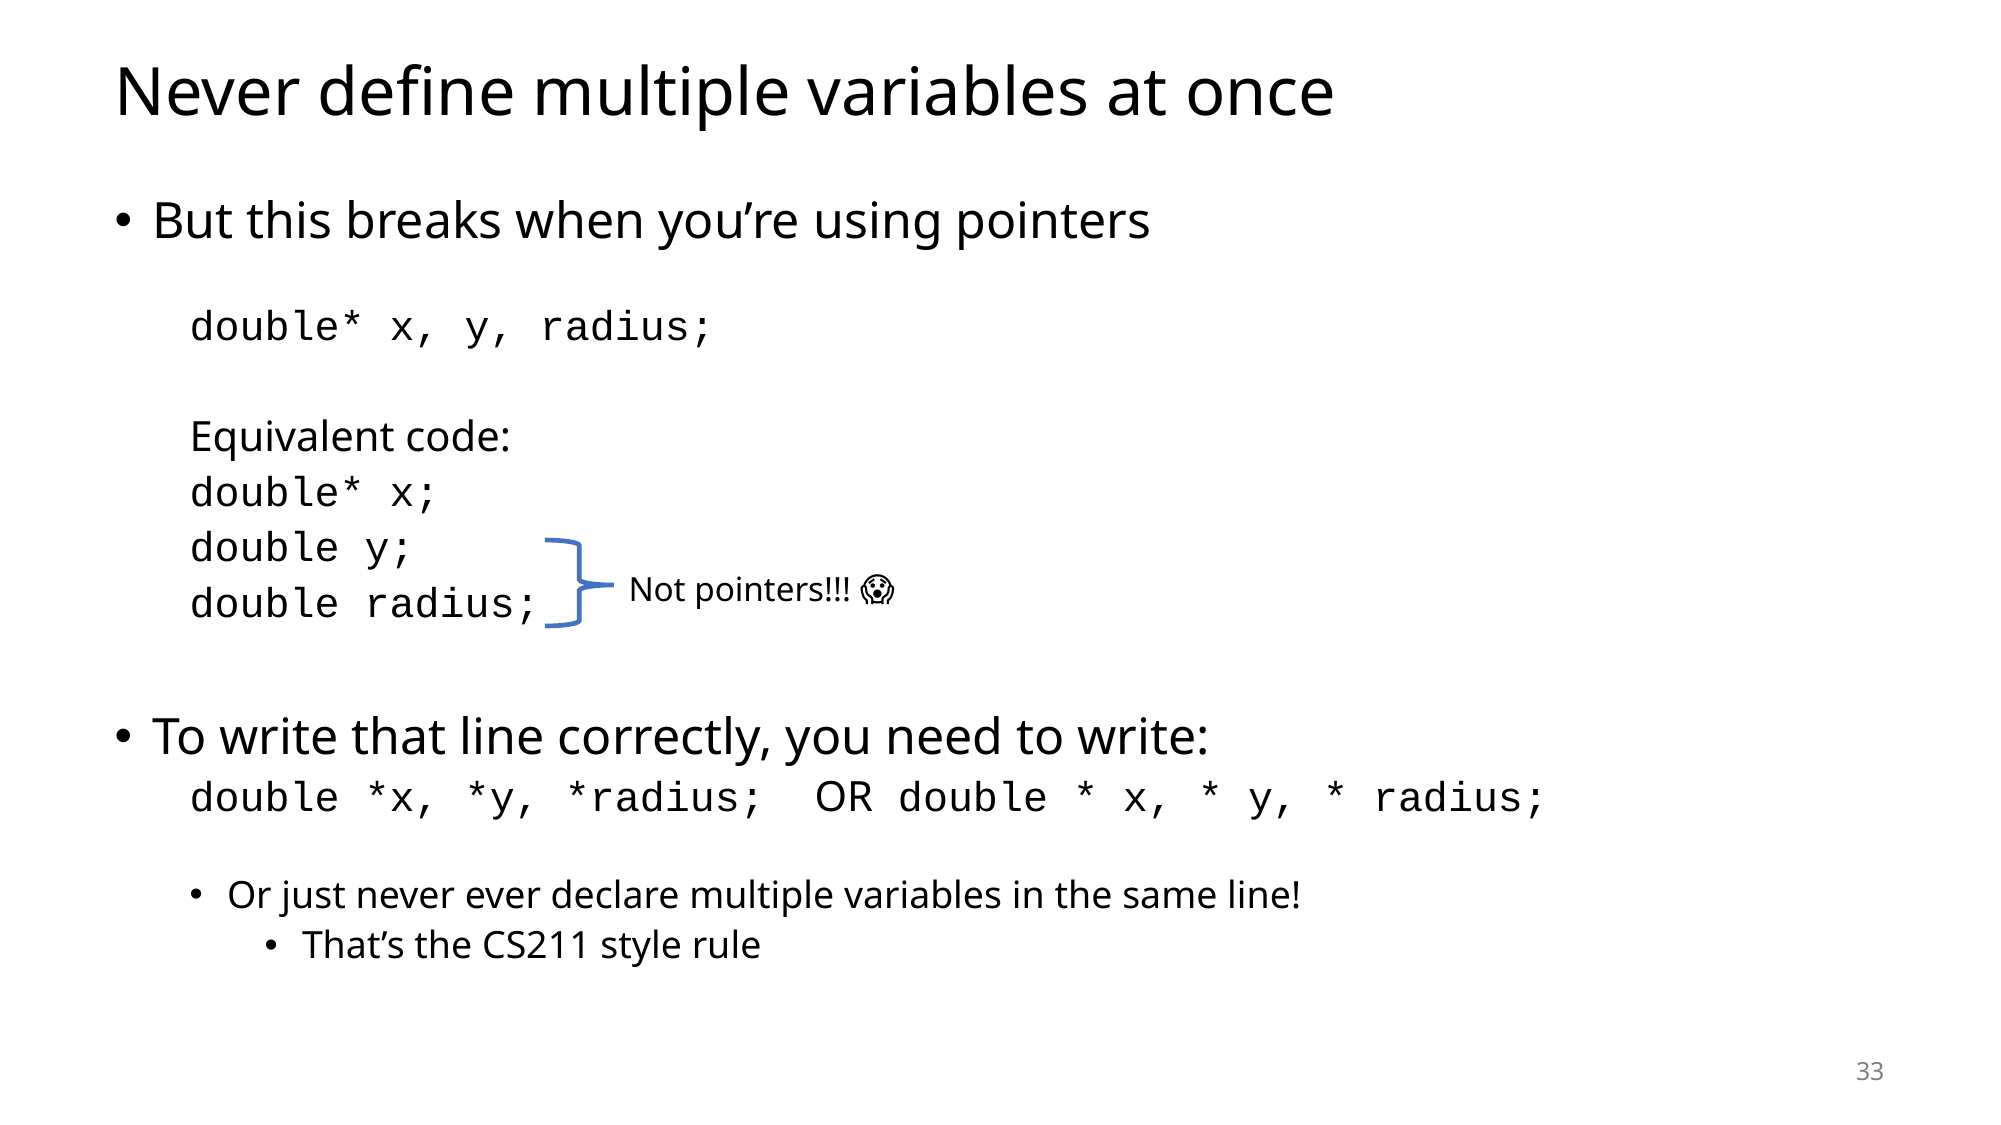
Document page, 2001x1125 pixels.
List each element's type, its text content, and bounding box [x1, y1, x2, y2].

text_box [544, 539, 613, 627]
slide_number 33 [1749, 1042, 1900, 1103]
list But this breaks when you’re using pointers double* x, y, radius; Equivalent code: double* x; double y; double radius; To write that line correctly, you need to write: double *x, *y, *radius; OR double * x, * y, * radius; Or just never ever declare multiple variables in the same line! That’s the CS211 style rule [99, 187, 1900, 1013]
title Never define multiple variables at once [99, 37, 1900, 150]
text_box Not pointers!!! 😱 [613, 561, 964, 616]
